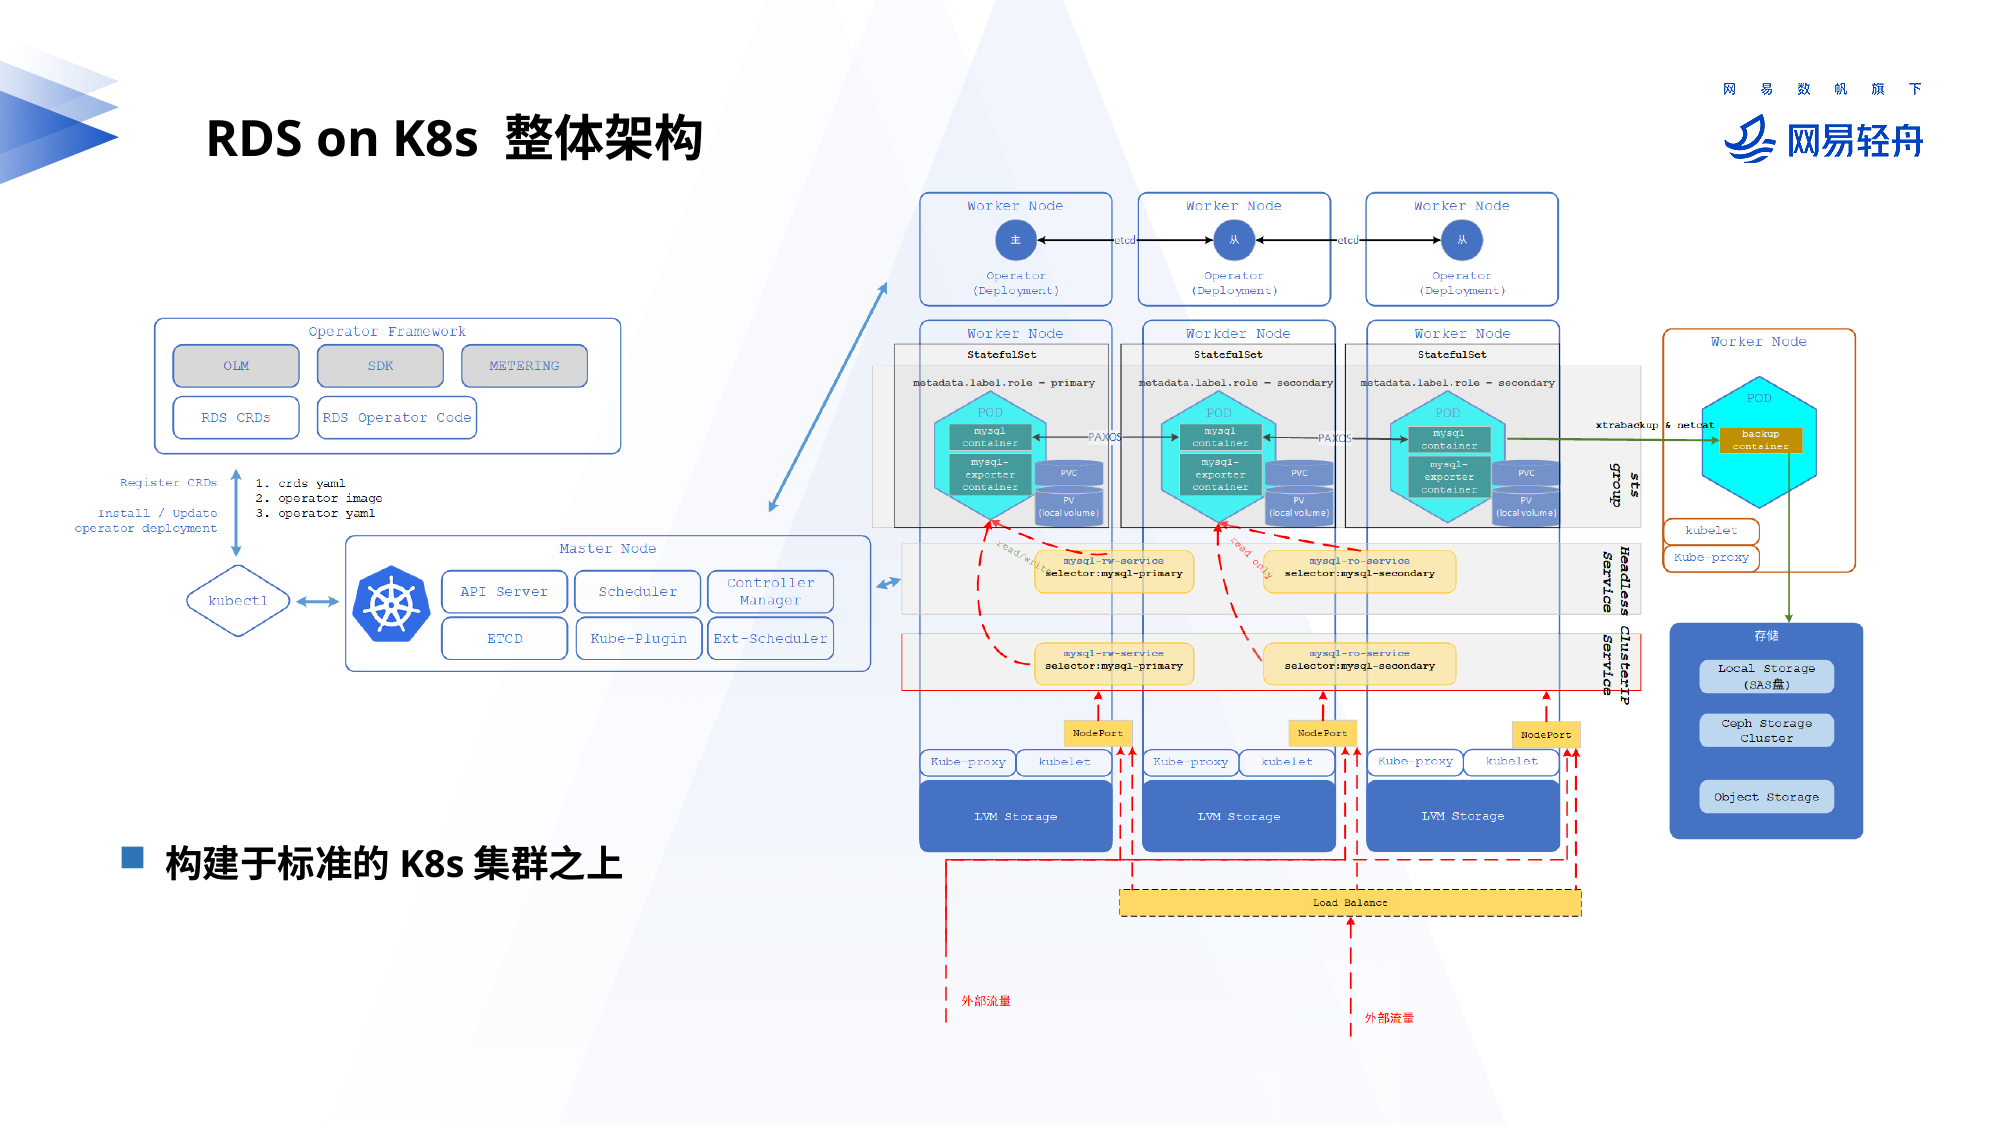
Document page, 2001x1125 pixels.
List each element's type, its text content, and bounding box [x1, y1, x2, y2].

text_box RDS on K8s 整体架构 [190, 105, 1066, 179]
picture [0, 0, 2001, 1125]
